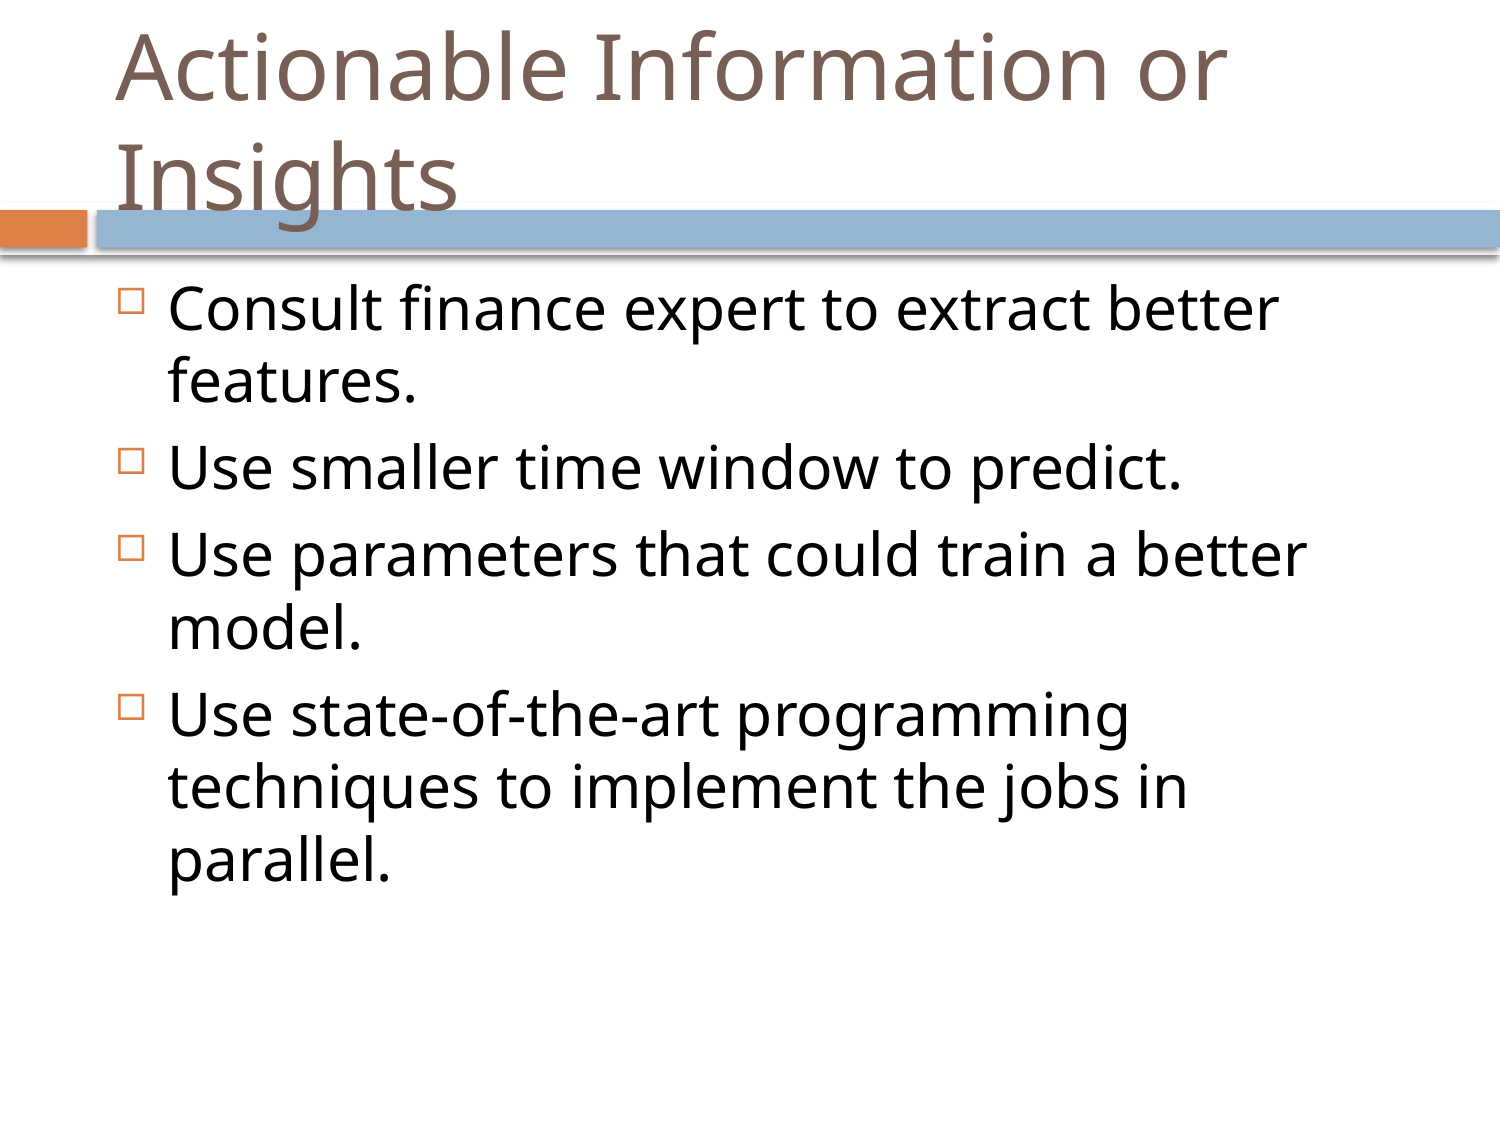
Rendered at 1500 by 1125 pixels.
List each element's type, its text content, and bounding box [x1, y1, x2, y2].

title Actionable Information or Insights [100, 37, 1438, 200]
list Consult finance expert to extract better features. Use smaller time window to predict. Use parameters that could train a better model. Use state-of-the-art programming techniques to implement the jobs in parallel. [100, 262, 1438, 1000]
